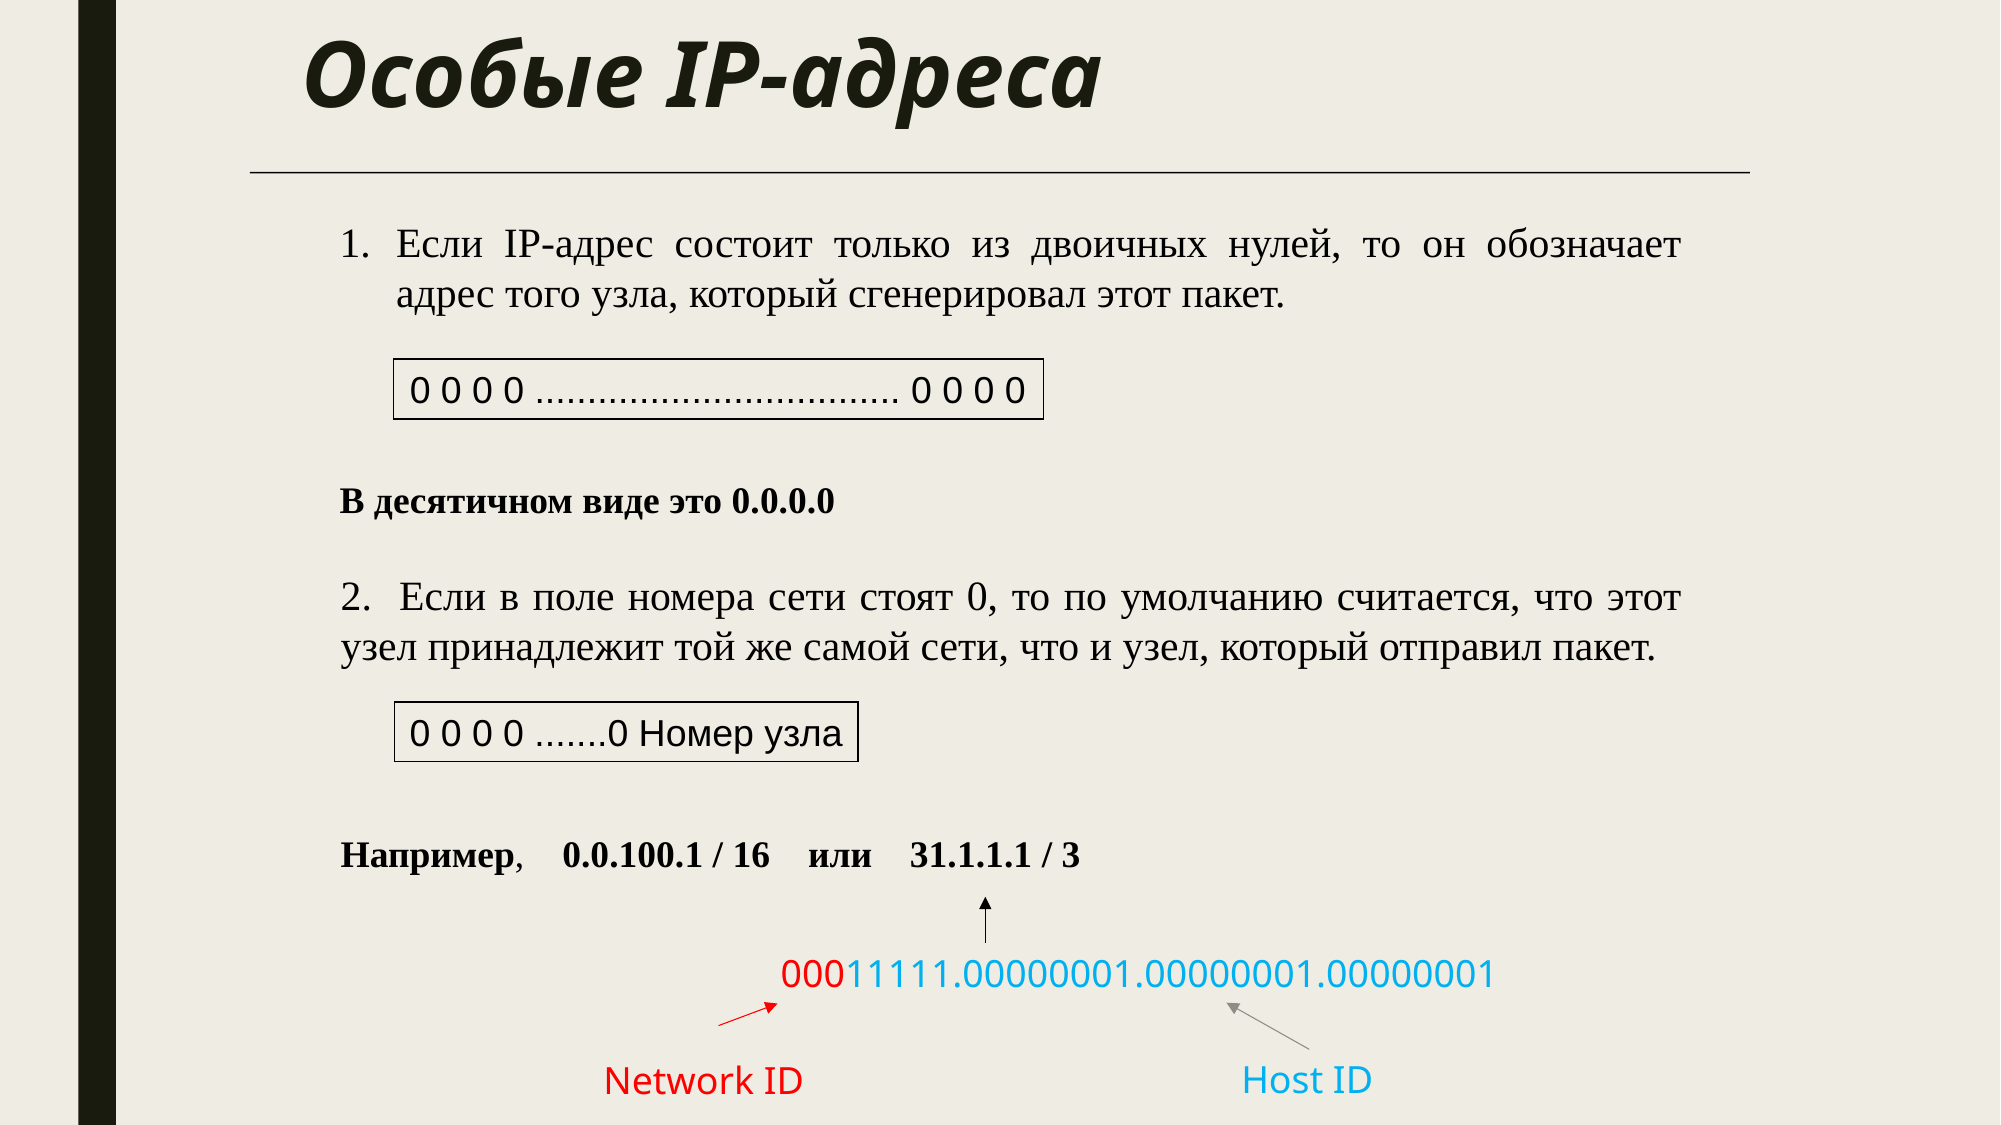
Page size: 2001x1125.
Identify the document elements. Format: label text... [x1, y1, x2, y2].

text_box 2. Если в поле номера сети стоят 0, то по умолчанию считается, что этот узел принадлежит той же самой сети, что и узел, который отправил пакет. Например, 0.0.100.1 / 16 или 31.1.1.1 / 3 [325, 561, 1697, 946]
text_box 0 0 0 0 .......0 Номер узла [394, 701, 858, 762]
text_box [249, 196, 1721, 257]
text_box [588, 896, 1688, 1110]
title Особые IP-адреса [286, 22, 1637, 150]
text_box 0 0 0 0 ................................... 0 0 0 0 [393, 359, 1044, 419]
text_box Если IР-адрес состоит только из двоичных нулей, то он обозначает адрес того узла, который сгенерировал этот пакет. В десятичном виде это 0.0.0.0 [324, 207, 1697, 529]
